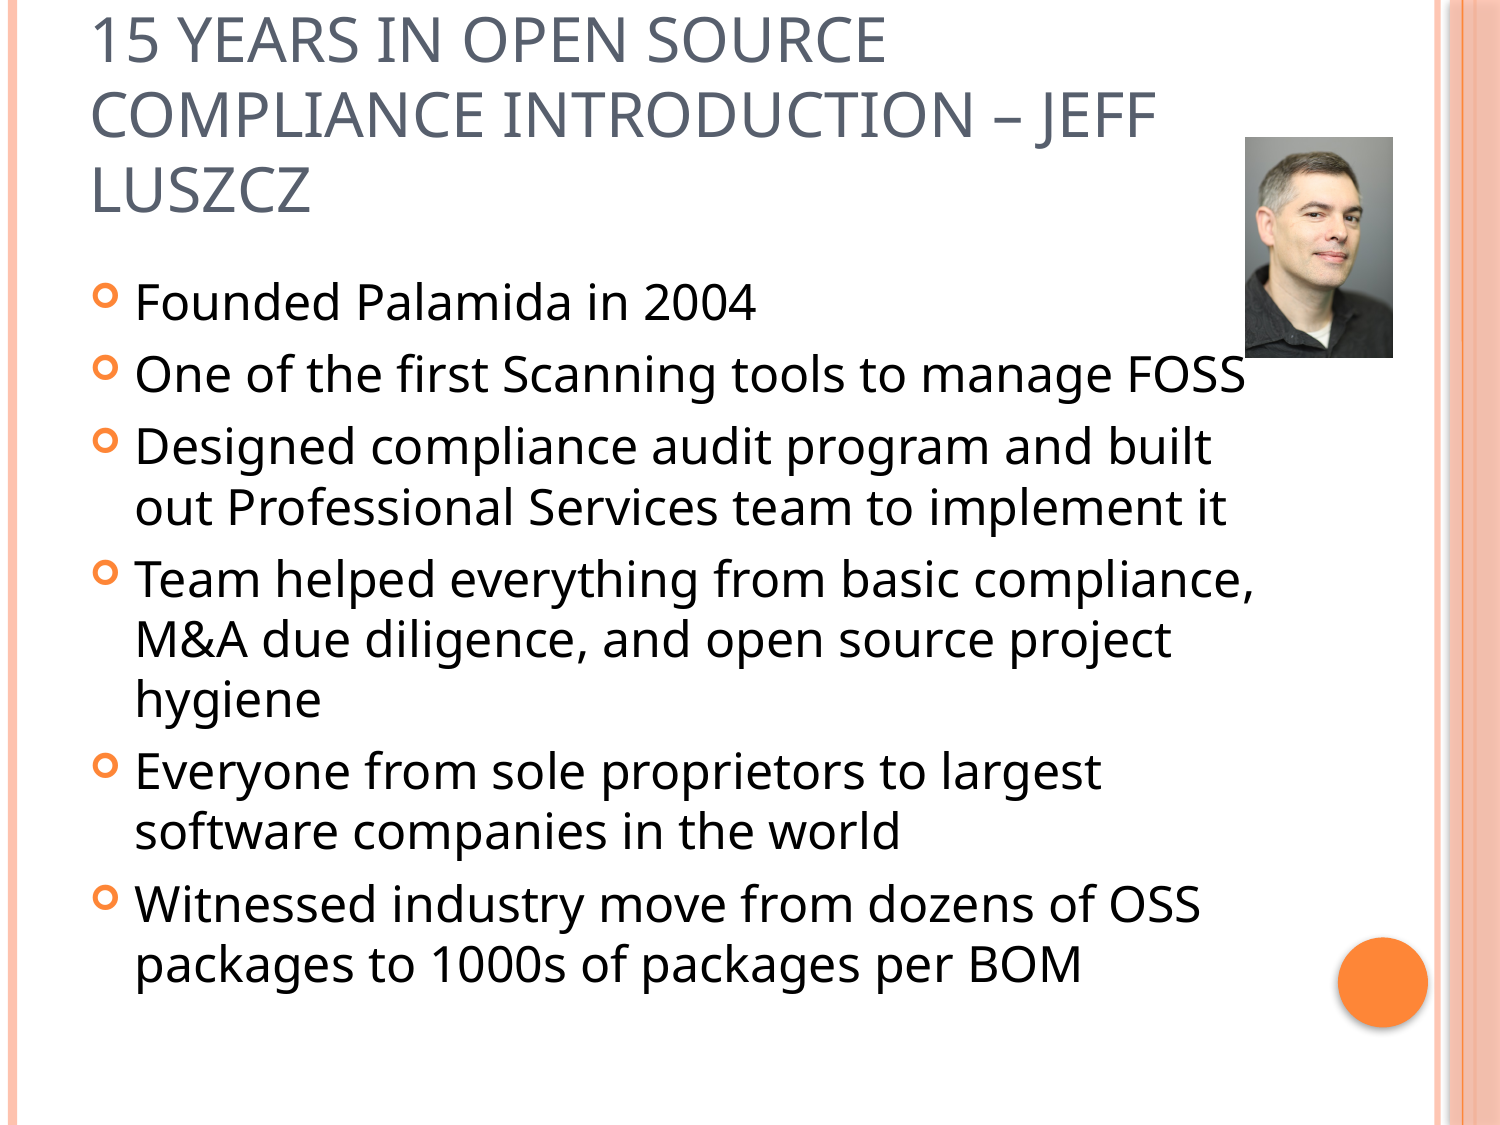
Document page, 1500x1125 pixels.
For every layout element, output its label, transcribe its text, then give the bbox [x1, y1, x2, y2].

title 15 Years in Open Source Compliance Introduction – Jeff Luszcz [75, 45, 1300, 233]
list Founded Palamida in 2004 One of the first Scanning tools to manage FOSS Designed compliance audit program and built out Professional Services team to implement it Team helped everything from basic compliance, M&A due diligence, and open source project hygiene Everyone from sole proprietors to largest software companies in the world Witnessed industry move from dozens of OSS packages to 1000s of packages per BOM [75, 262, 1300, 1062]
picture [1244, 137, 1393, 359]
